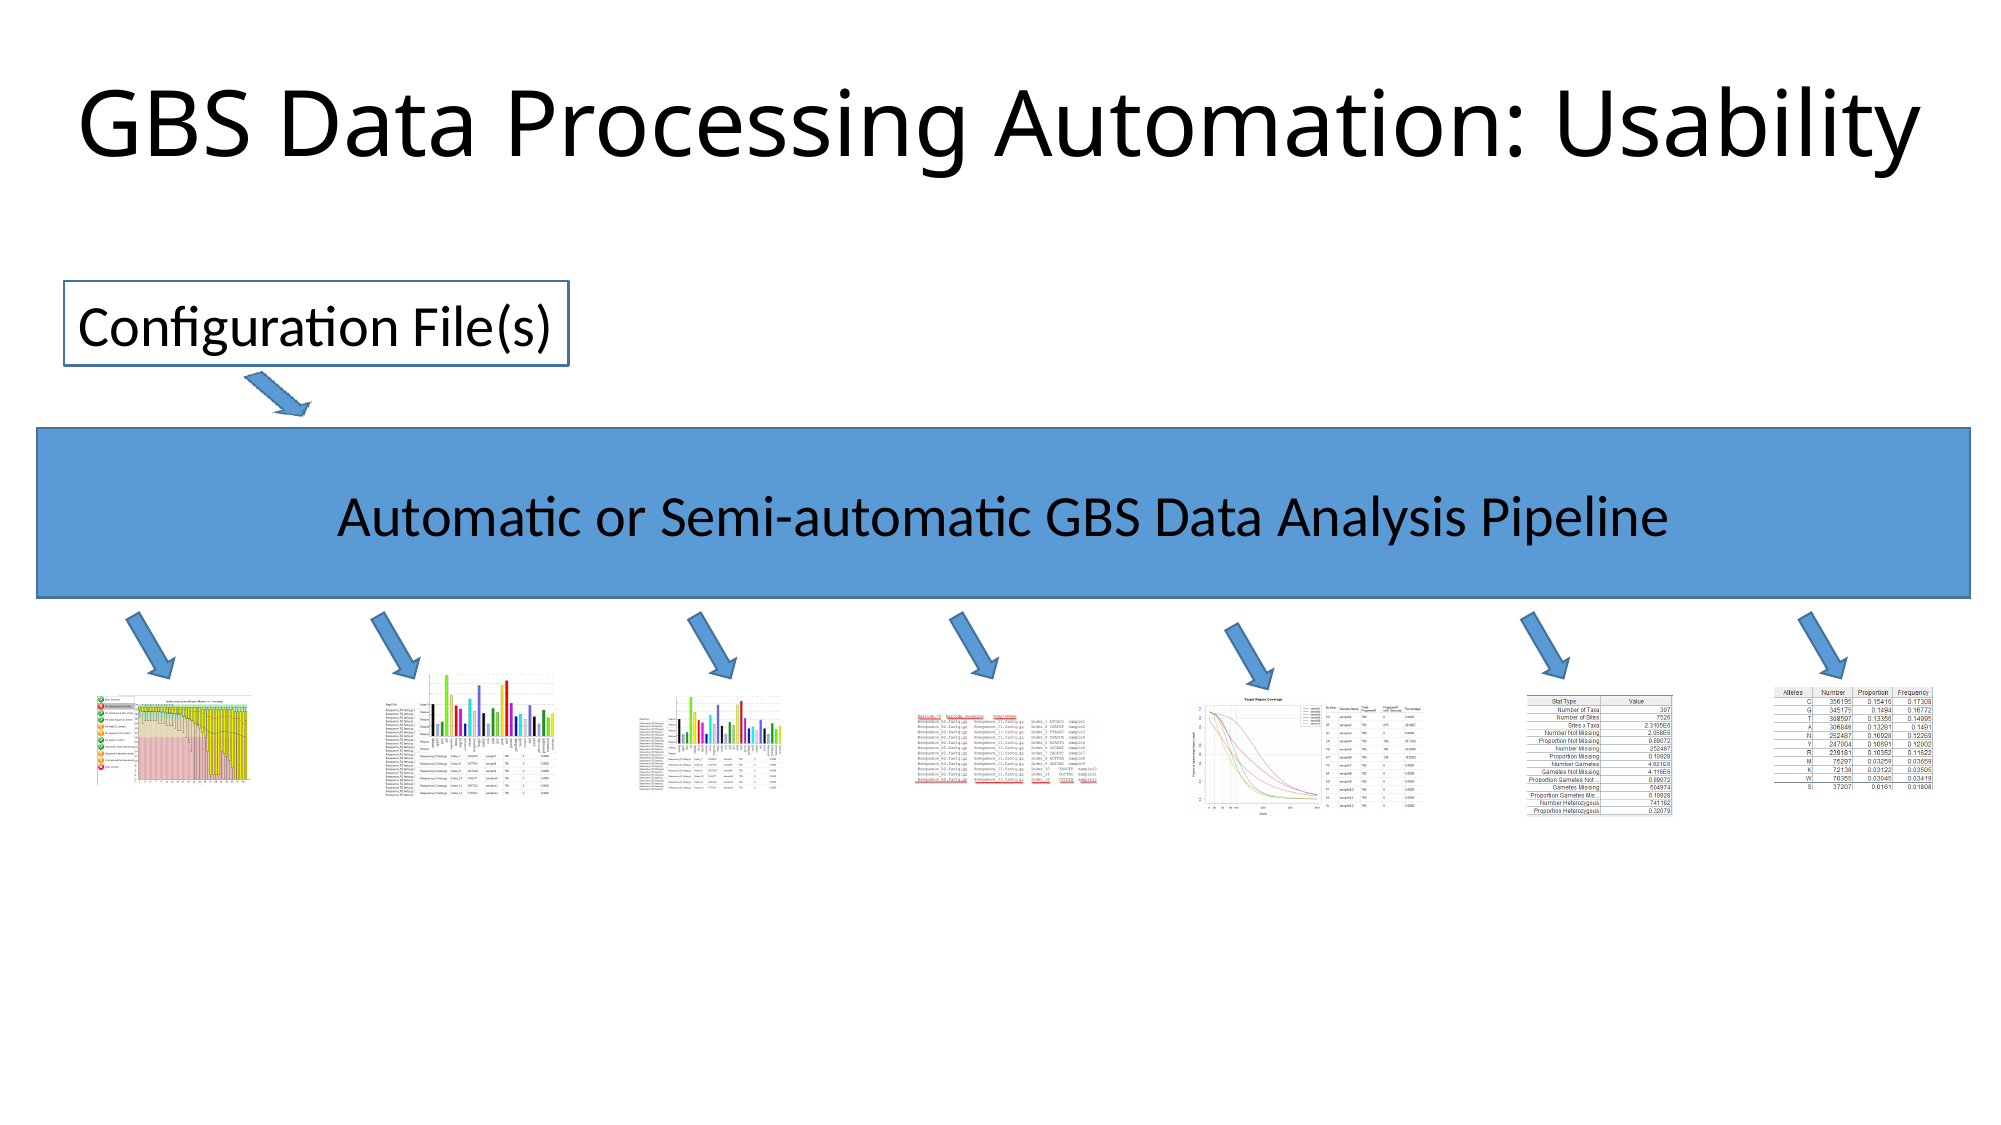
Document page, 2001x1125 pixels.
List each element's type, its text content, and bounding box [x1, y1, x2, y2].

title GBS Data Processing Automation: Usability [61, 18, 1958, 236]
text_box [37, 280, 1970, 598]
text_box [97, 611, 1933, 817]
